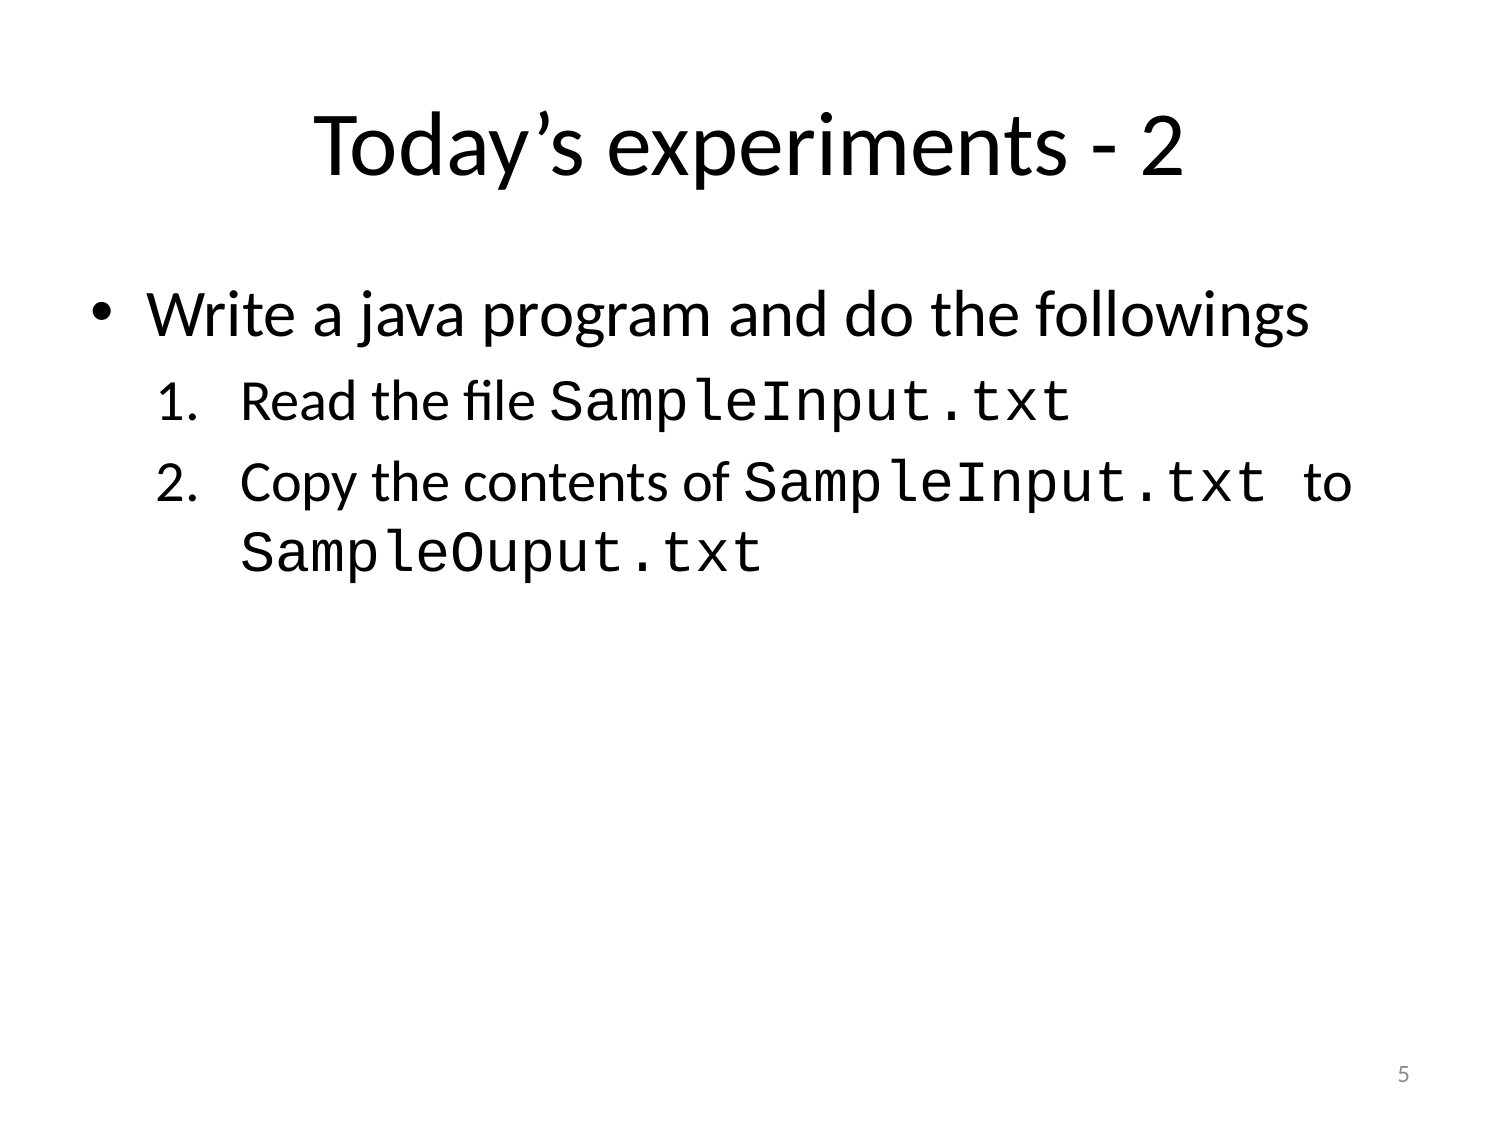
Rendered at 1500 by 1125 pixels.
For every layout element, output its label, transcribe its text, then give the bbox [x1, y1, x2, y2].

title Today’s experiments - 2 [75, 45, 1425, 233]
list Write a java program and do the followings Read the file SampleInput.txt Copy the contents of SampleInput.txt to SampleOuput.txt [75, 262, 1425, 1005]
slide_number 5 [1074, 1042, 1425, 1103]
